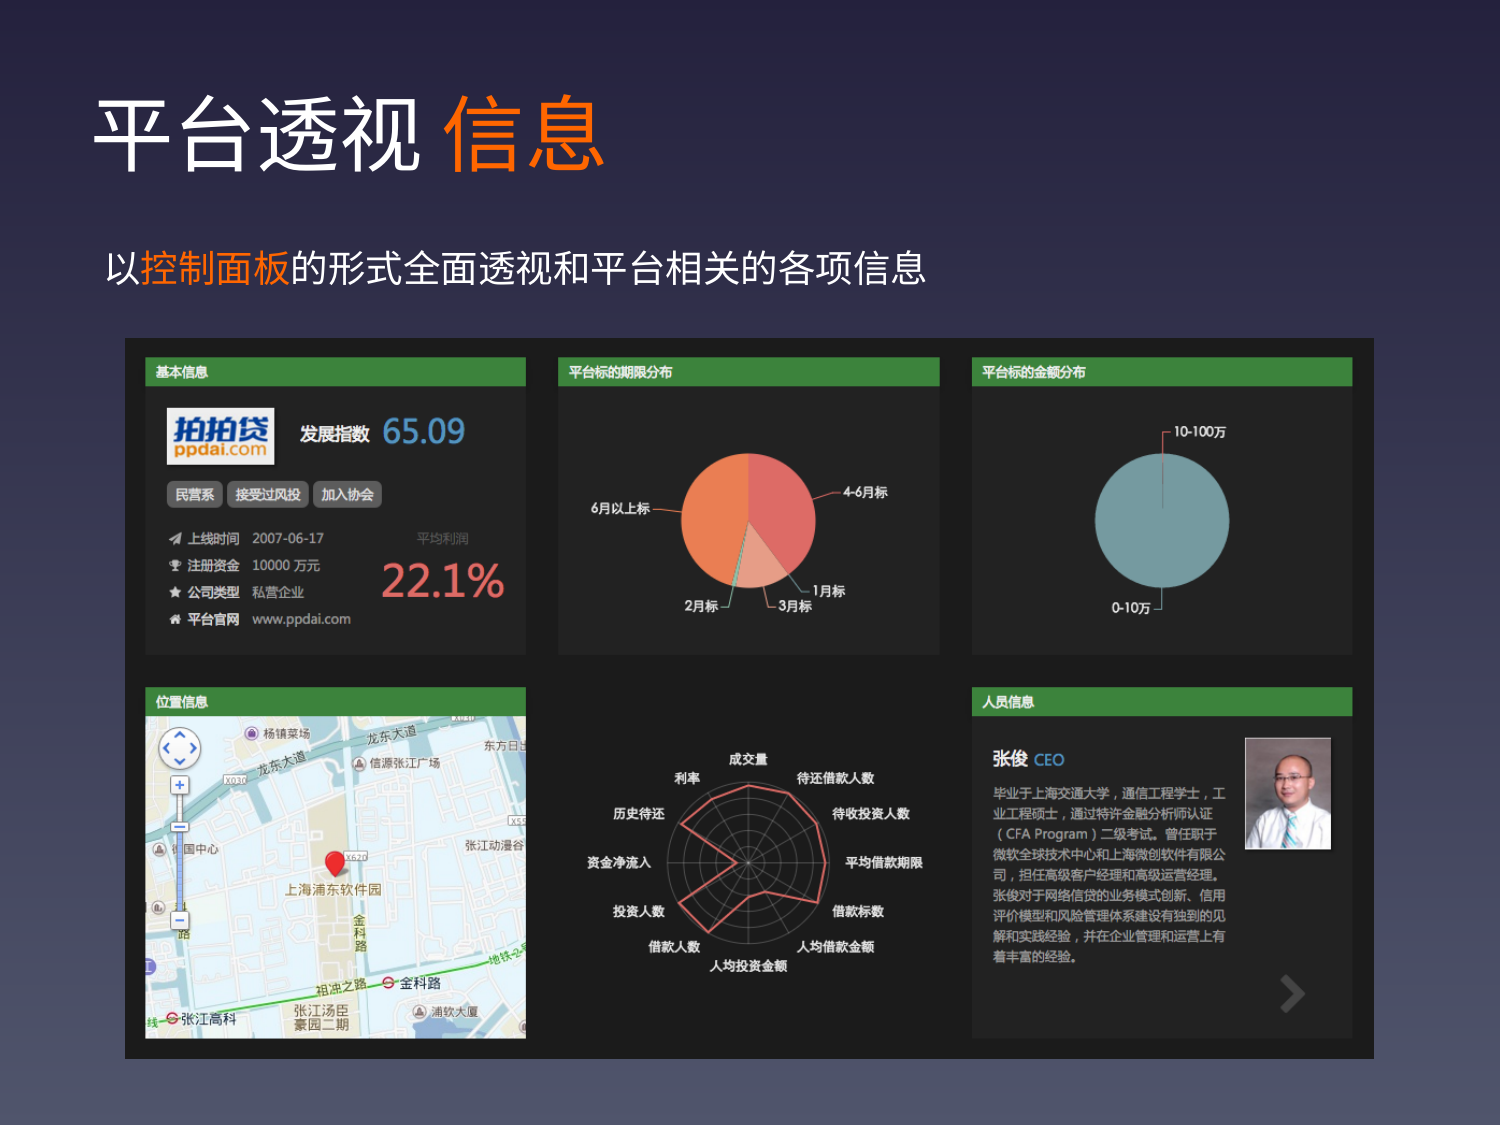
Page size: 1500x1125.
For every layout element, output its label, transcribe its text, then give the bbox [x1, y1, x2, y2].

text_box 以控制面板的形式全面透视和平台相关的各项信息 [88, 237, 965, 298]
title 平台透视 信息 [75, 75, 1425, 263]
picture [125, 337, 1374, 1059]
